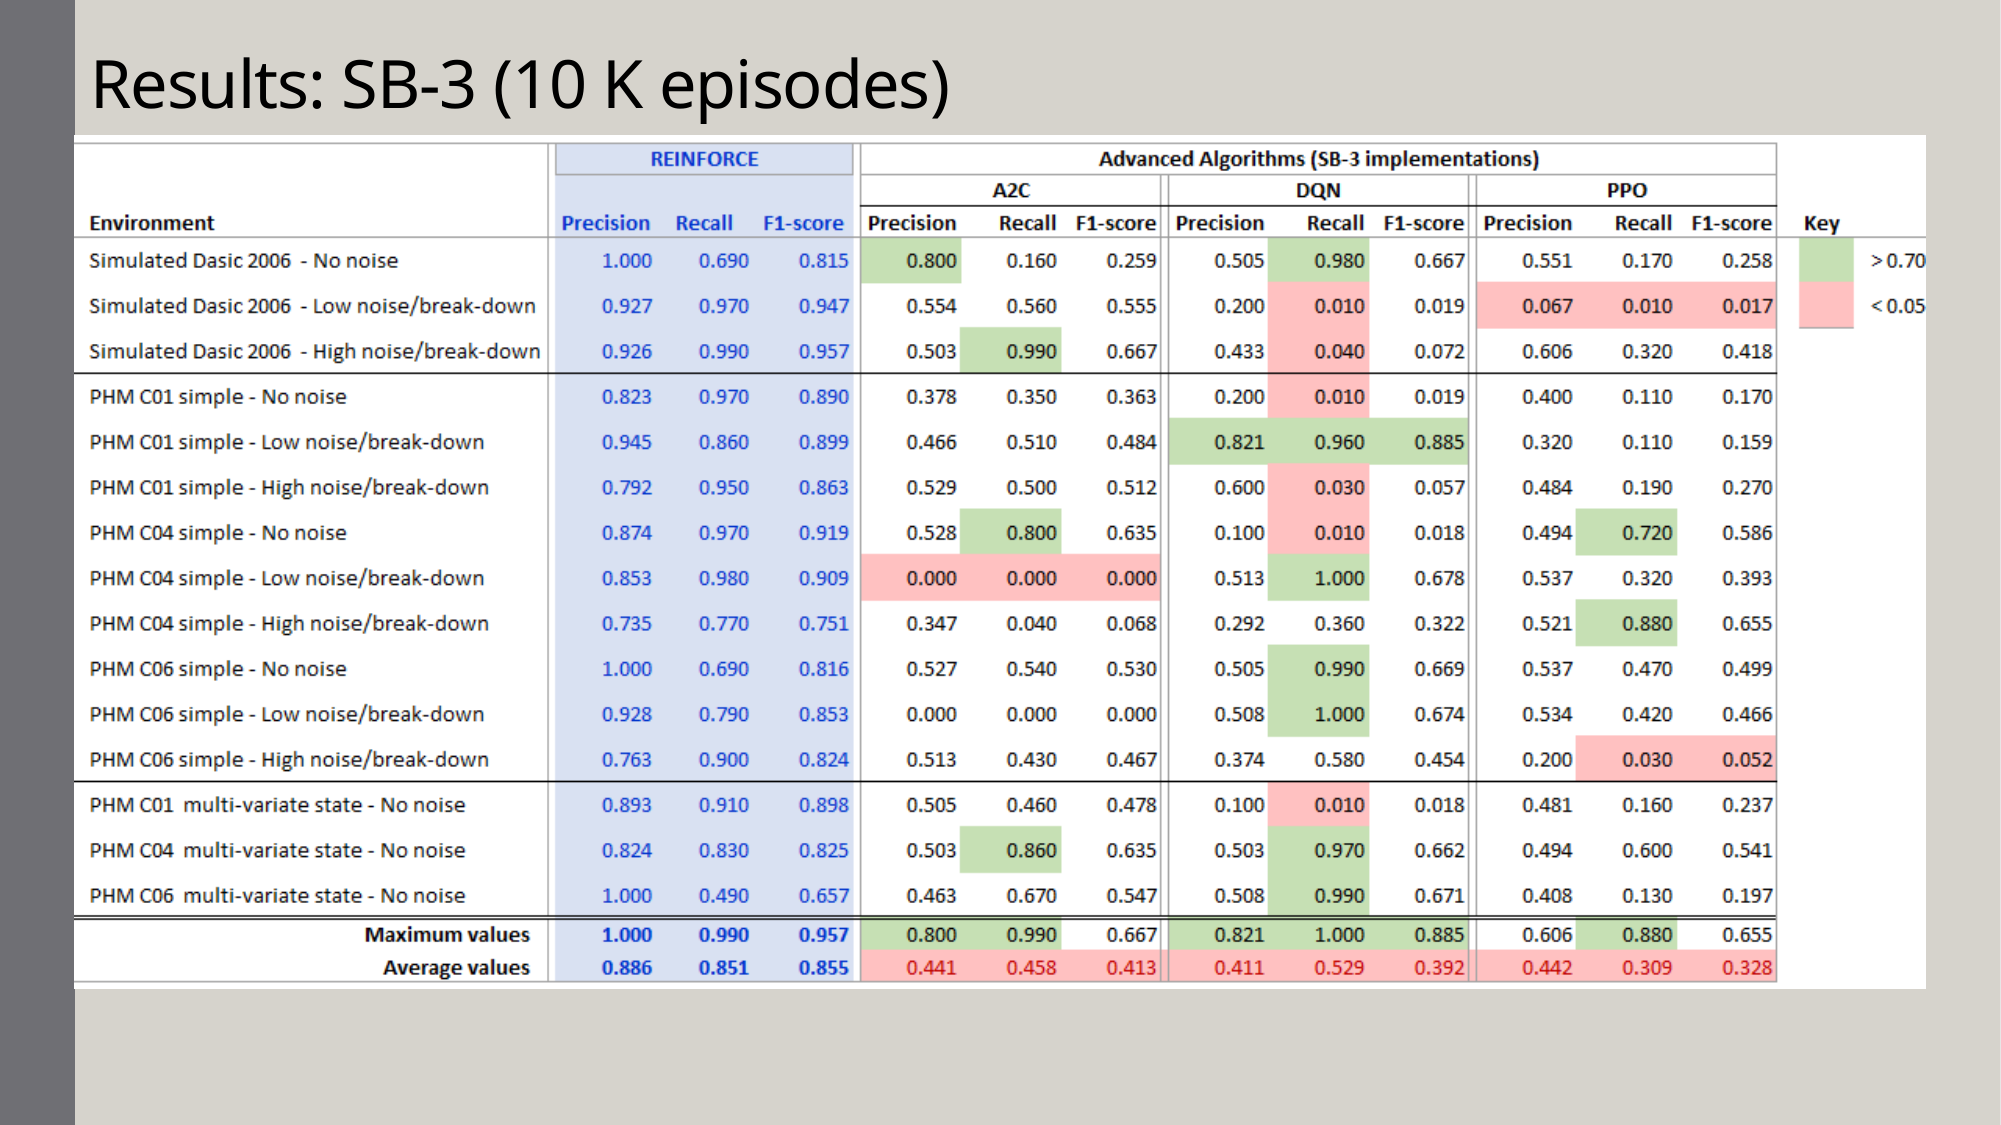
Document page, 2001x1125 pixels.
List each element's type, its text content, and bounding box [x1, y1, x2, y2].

title Results: SB-3 (10 K episodes) [76, 0, 1826, 130]
text_box [76, 0, 2000, 1125]
picture [73, 135, 1926, 990]
text_box [0, 0, 76, 1125]
